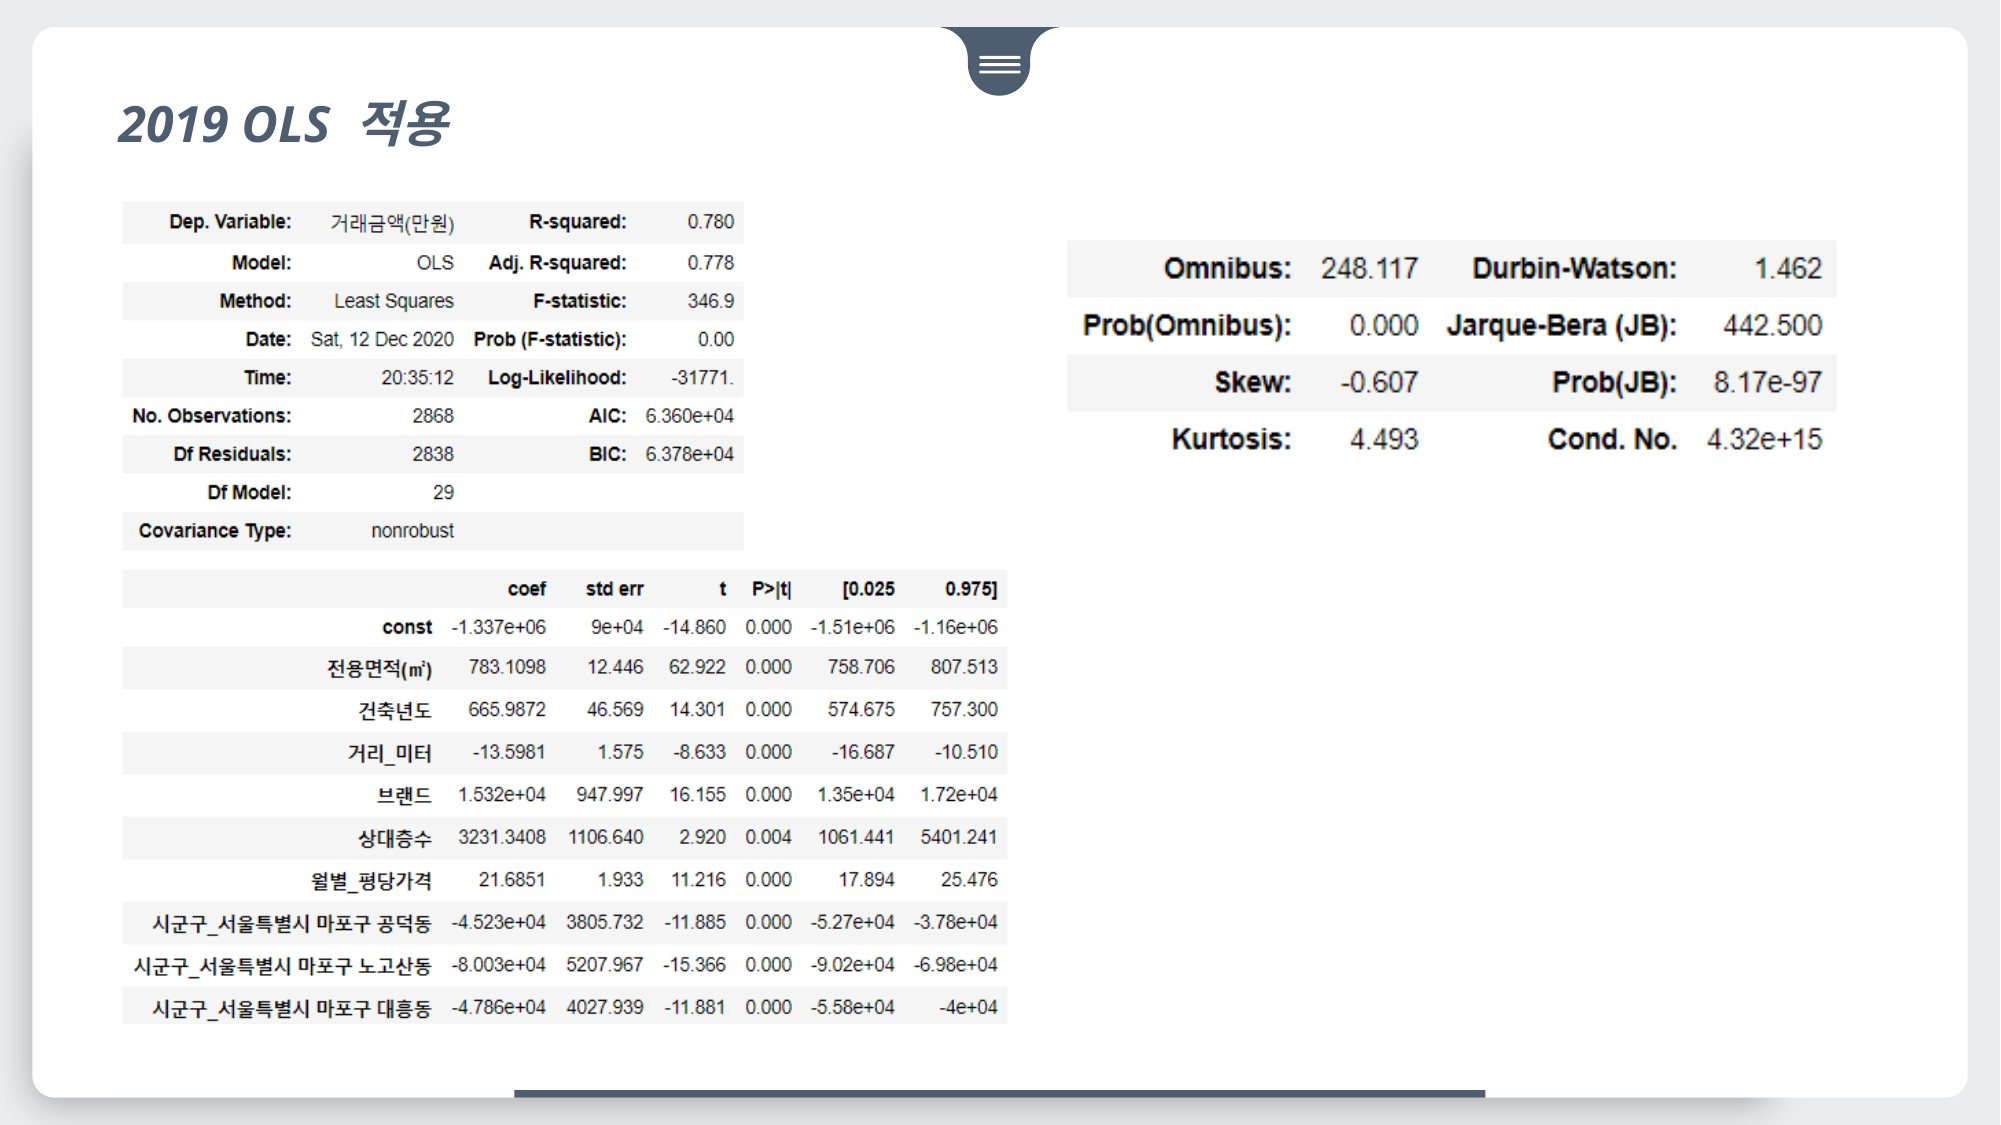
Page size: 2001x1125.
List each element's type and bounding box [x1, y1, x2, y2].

text_box [32, 27, 1968, 1098]
picture [90, 186, 1046, 1024]
picture [1058, 222, 1888, 511]
